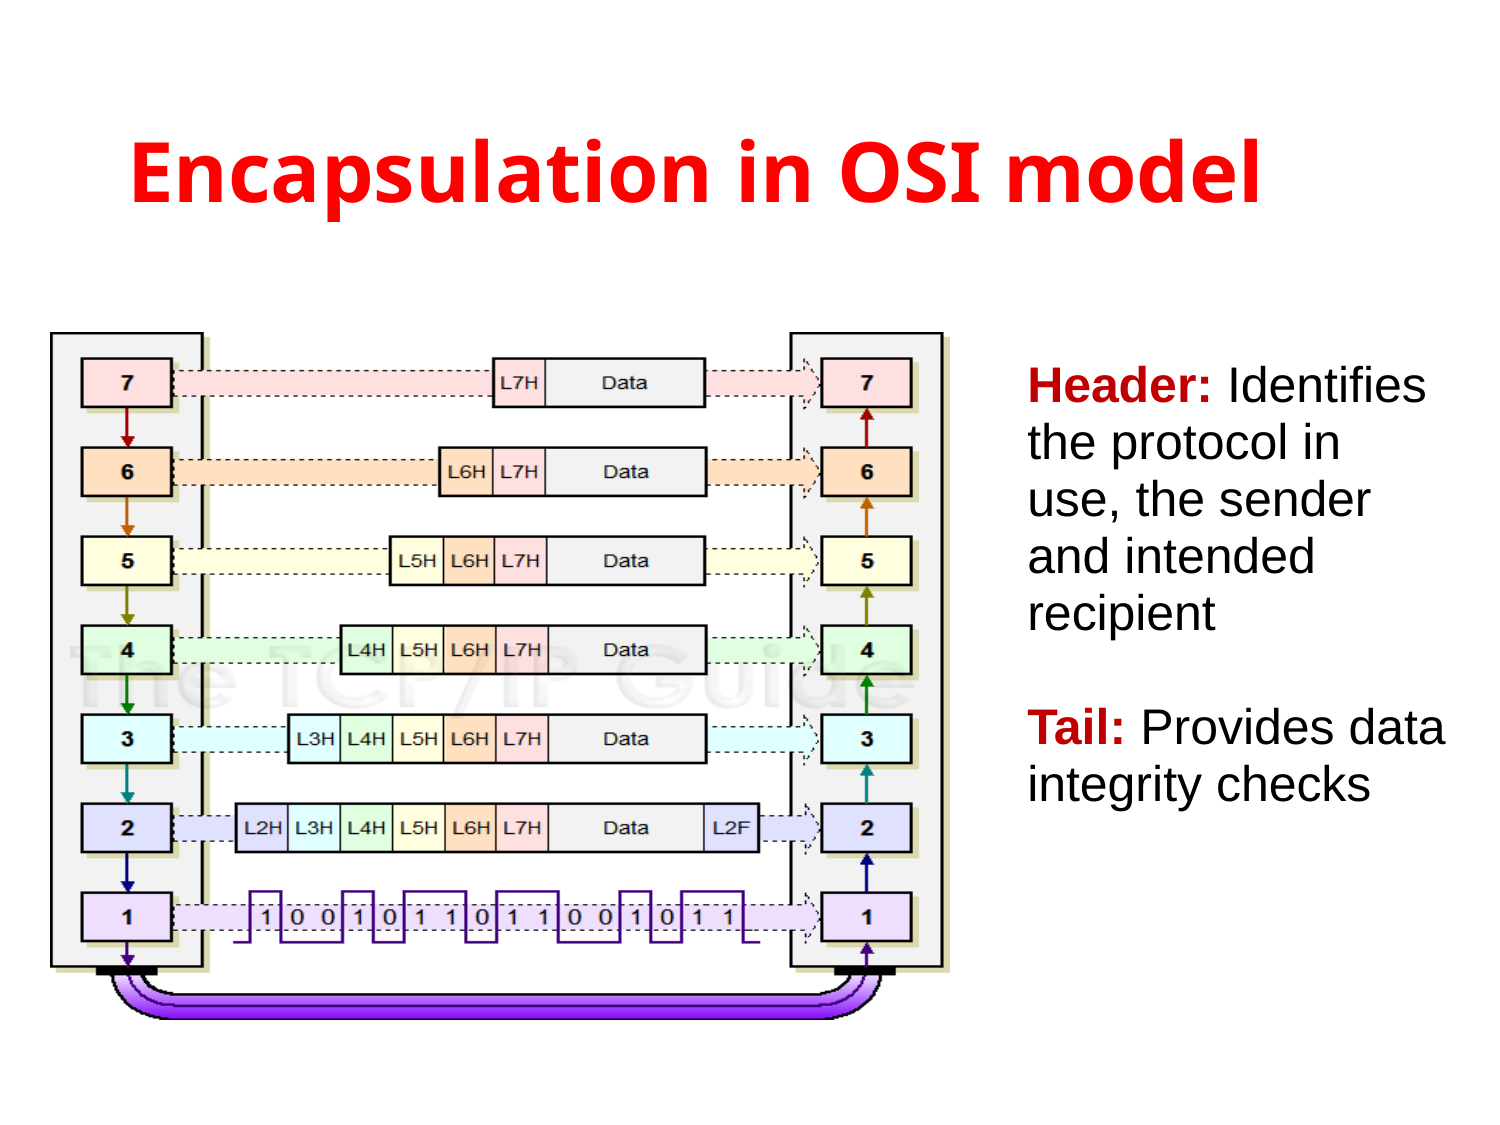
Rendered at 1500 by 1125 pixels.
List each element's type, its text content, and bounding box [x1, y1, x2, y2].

text_box Header: Identifies the protocol in use, the sender and intended recipient Tail: Provides data integrity checks [1012, 349, 1463, 821]
title Encapsulation in OSI model [112, 66, 1362, 284]
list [49, 332, 950, 1020]
